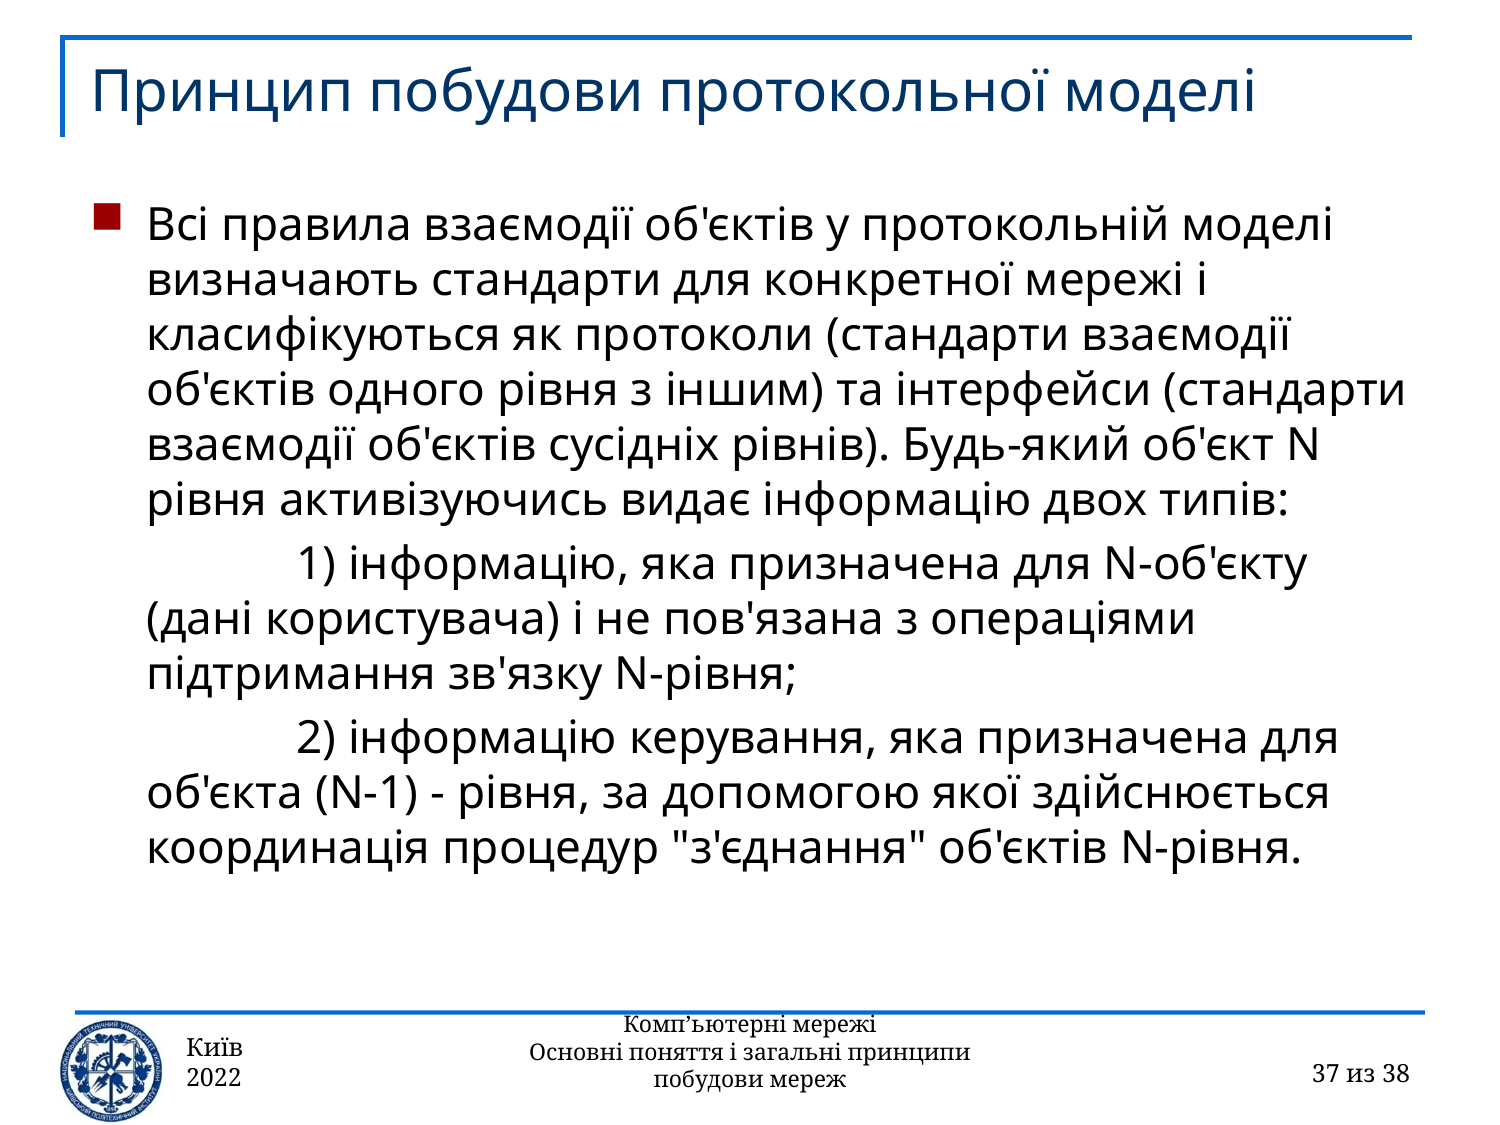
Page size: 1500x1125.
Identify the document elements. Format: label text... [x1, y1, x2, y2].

picture [58, 1017, 165, 1125]
footer Комп’ьютерні мережі Основні поняття і загальні принципи побудови мереж [466, 1024, 1034, 1101]
list Всі правила взаємодії об'єктів у протокольній моделі визначають стандарти для конкретної мережі і класифікуються як протоколи (стандарти взаємодії об'єктів одного рівня з іншим) та інтерфейси (стандарти взаємодії об'єктів сусідніх рівнів). Будь-який об'єкт N рівня активізуючись видає інформацію двох типів: 1) інформацію, яка призначена для N-об'єкту (дані користувача) і не пов'язана з операціями підтримання зв'язку N-рівня; 2) інформацію керування, яка призначена для об'єкта (N-1) - рівня, за допомогою якої здійснюється координація процедур "з'єднання" об'єктів N-рівня. [74, 187, 1426, 1006]
title Принцип побудови протокольної моделі [74, 45, 1426, 165]
slide_number Київ 2022 [170, 1023, 426, 1100]
slide_number 37 из 38 [1074, 1023, 1426, 1100]
